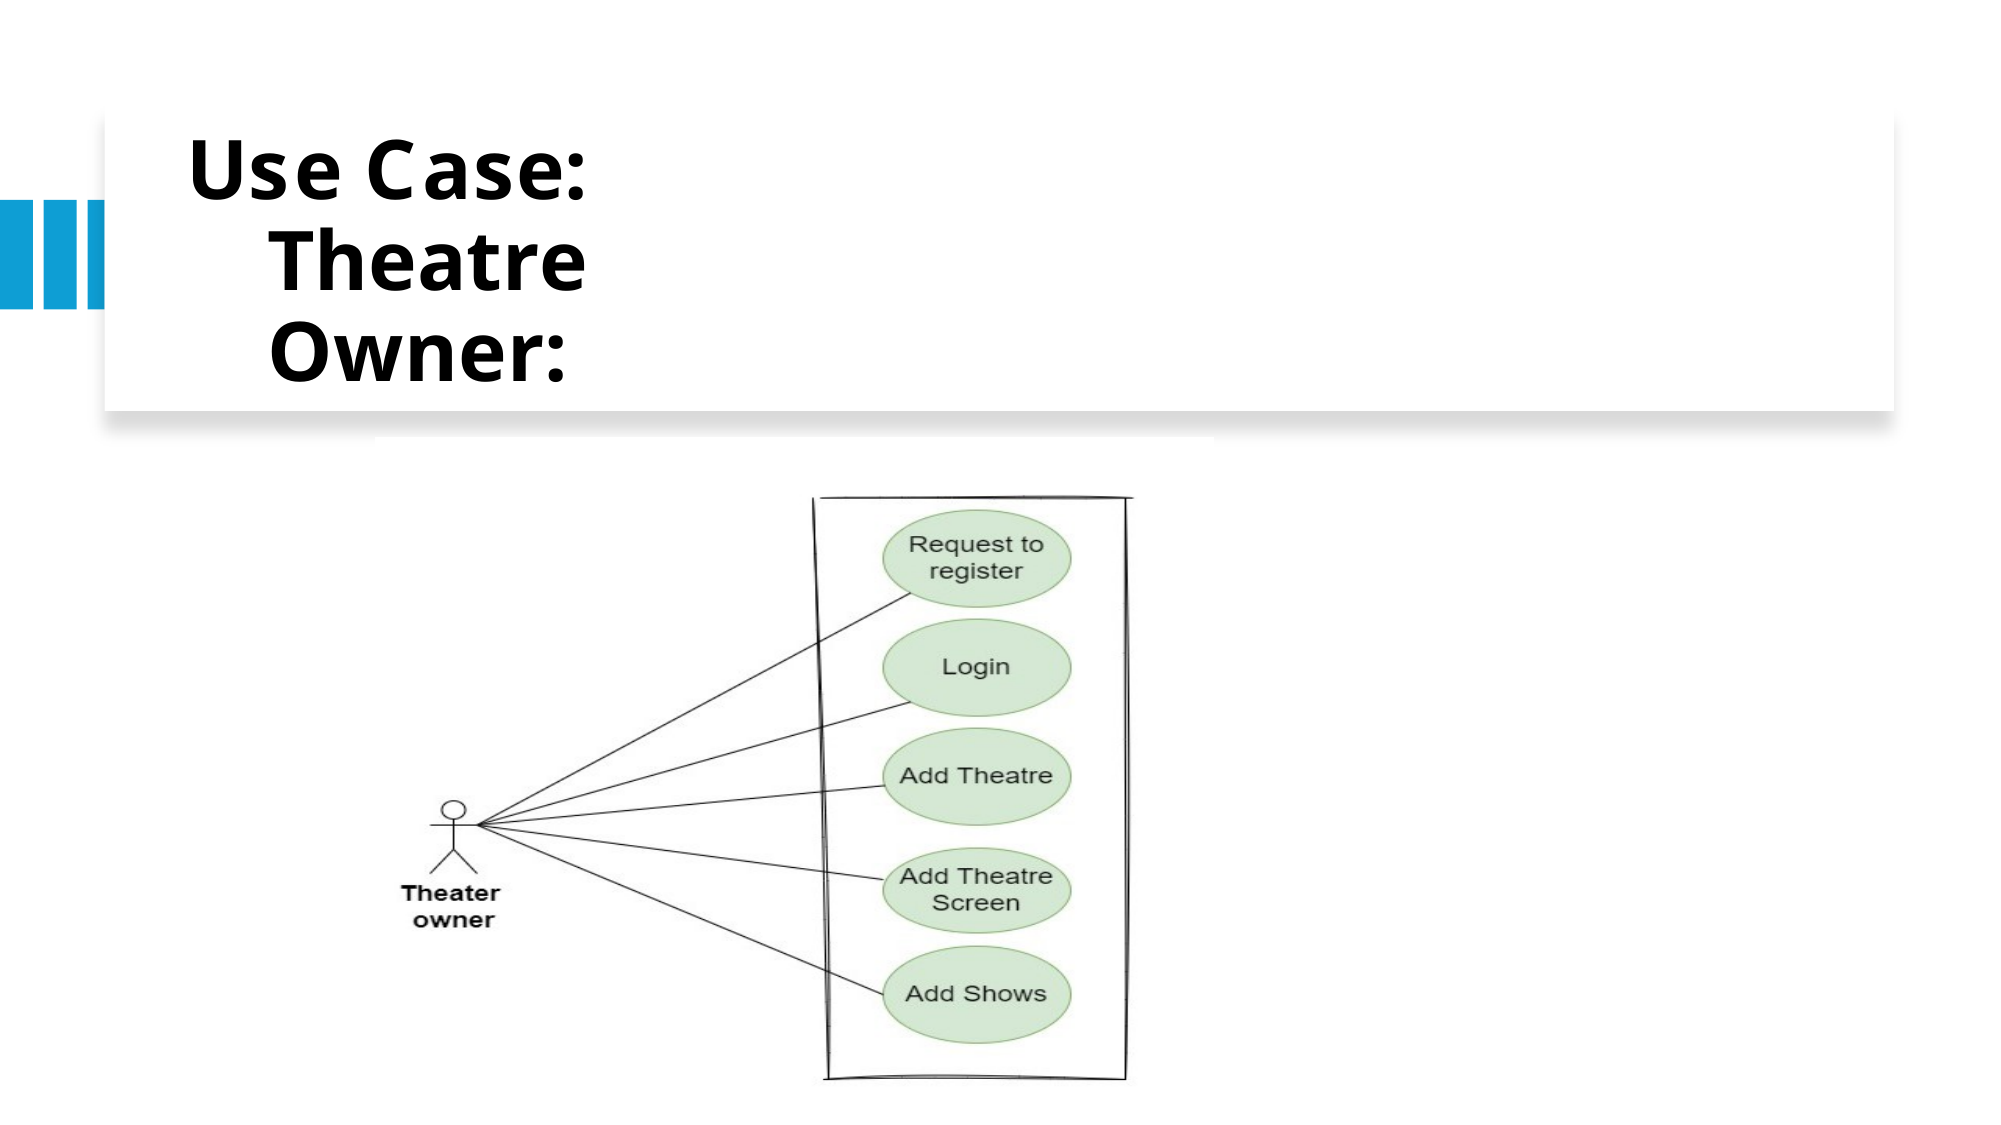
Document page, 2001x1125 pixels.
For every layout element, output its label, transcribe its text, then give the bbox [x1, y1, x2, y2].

title Use Case: Theatre Owner: [184, 112, 813, 398]
picture [79, 95, 1918, 1125]
